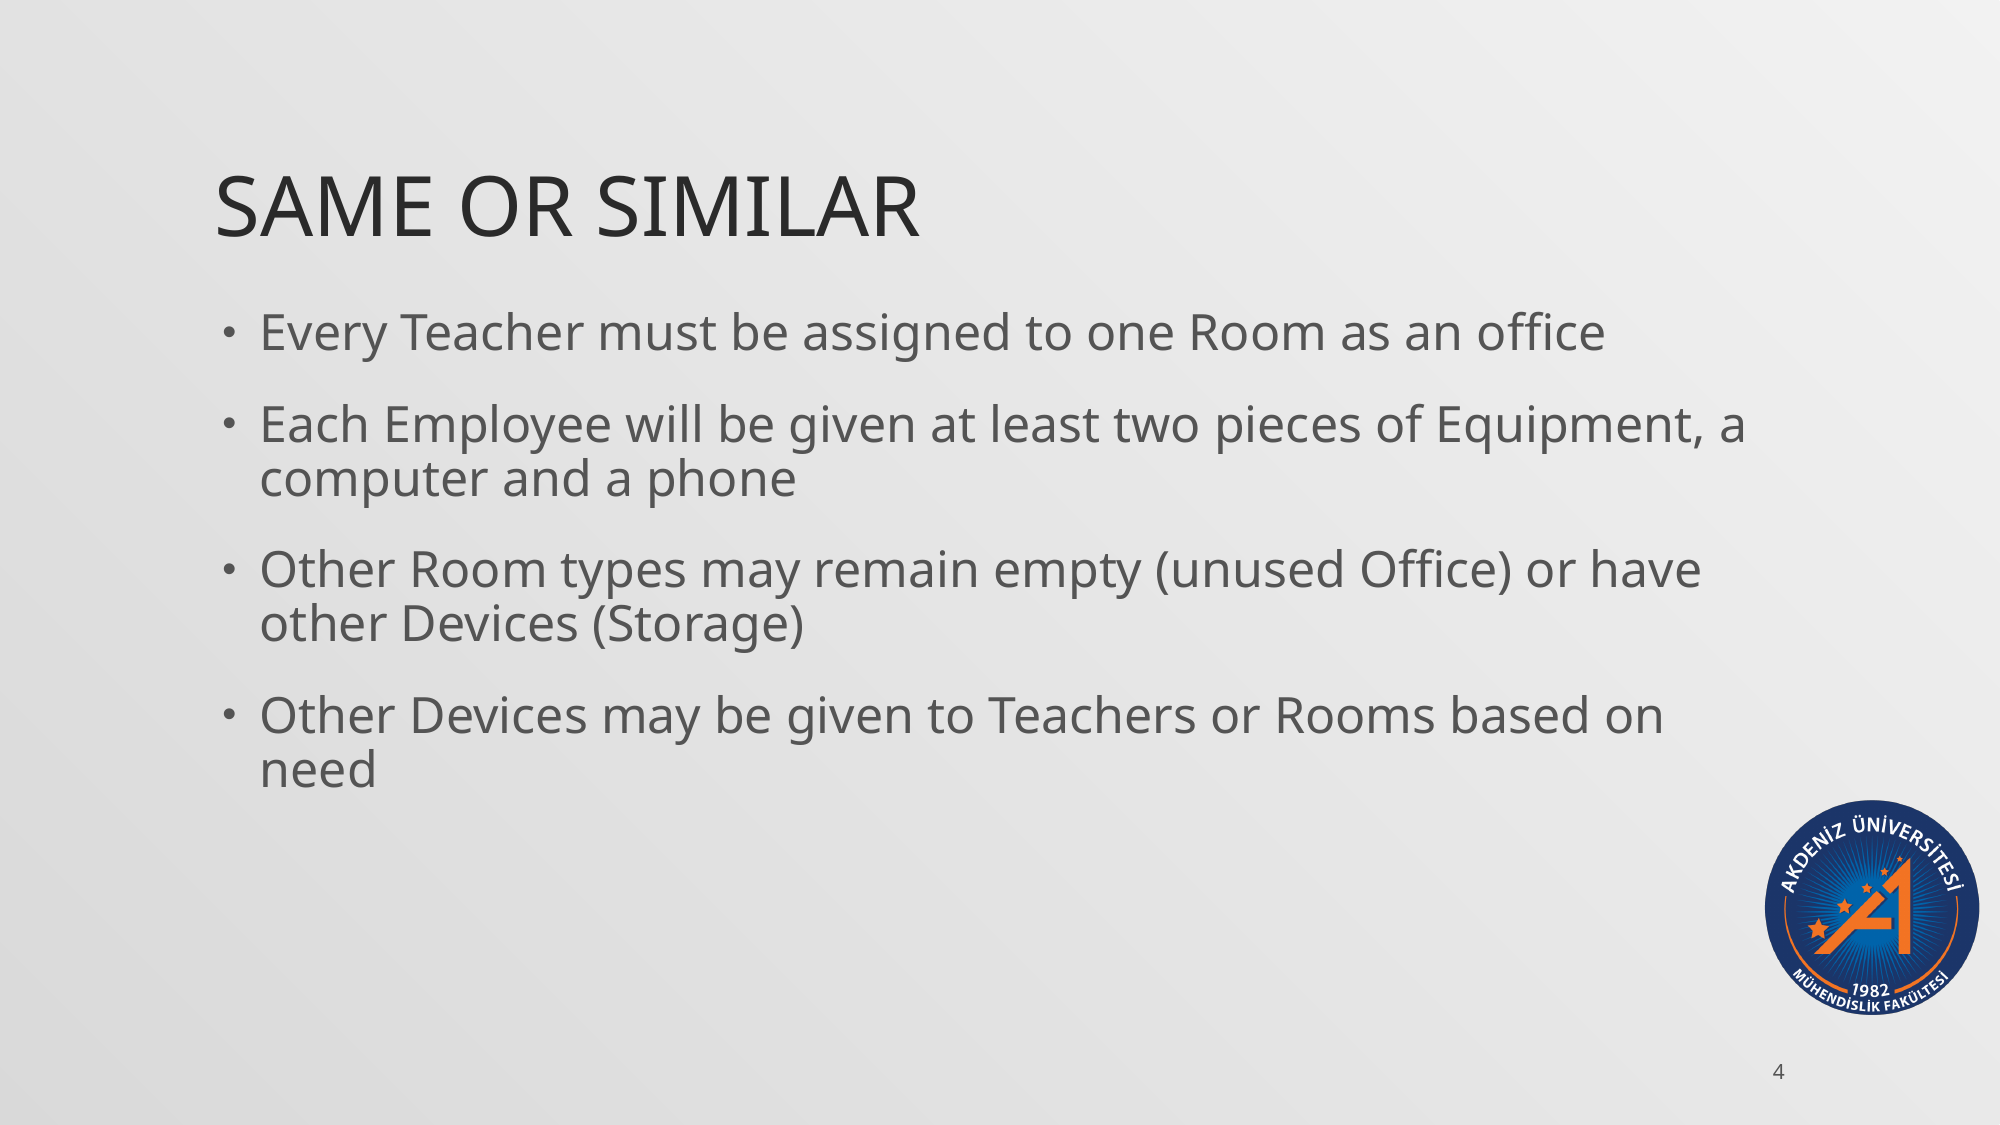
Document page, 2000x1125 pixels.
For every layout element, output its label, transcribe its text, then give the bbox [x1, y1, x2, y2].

picture [1744, 779, 2000, 1036]
title Same or Similar [199, 45, 1800, 263]
slide_number 4 [1612, 1057, 1800, 1088]
list Every Teacher must be assigned to one Room as an office Each Employee will be given at least two pieces of Equipment, a computer and a phone Other Room types may remain empty (unused Office) or have other Devices (Storage) Other Devices may be given to Teachers or Rooms based on need [199, 299, 1800, 1013]
